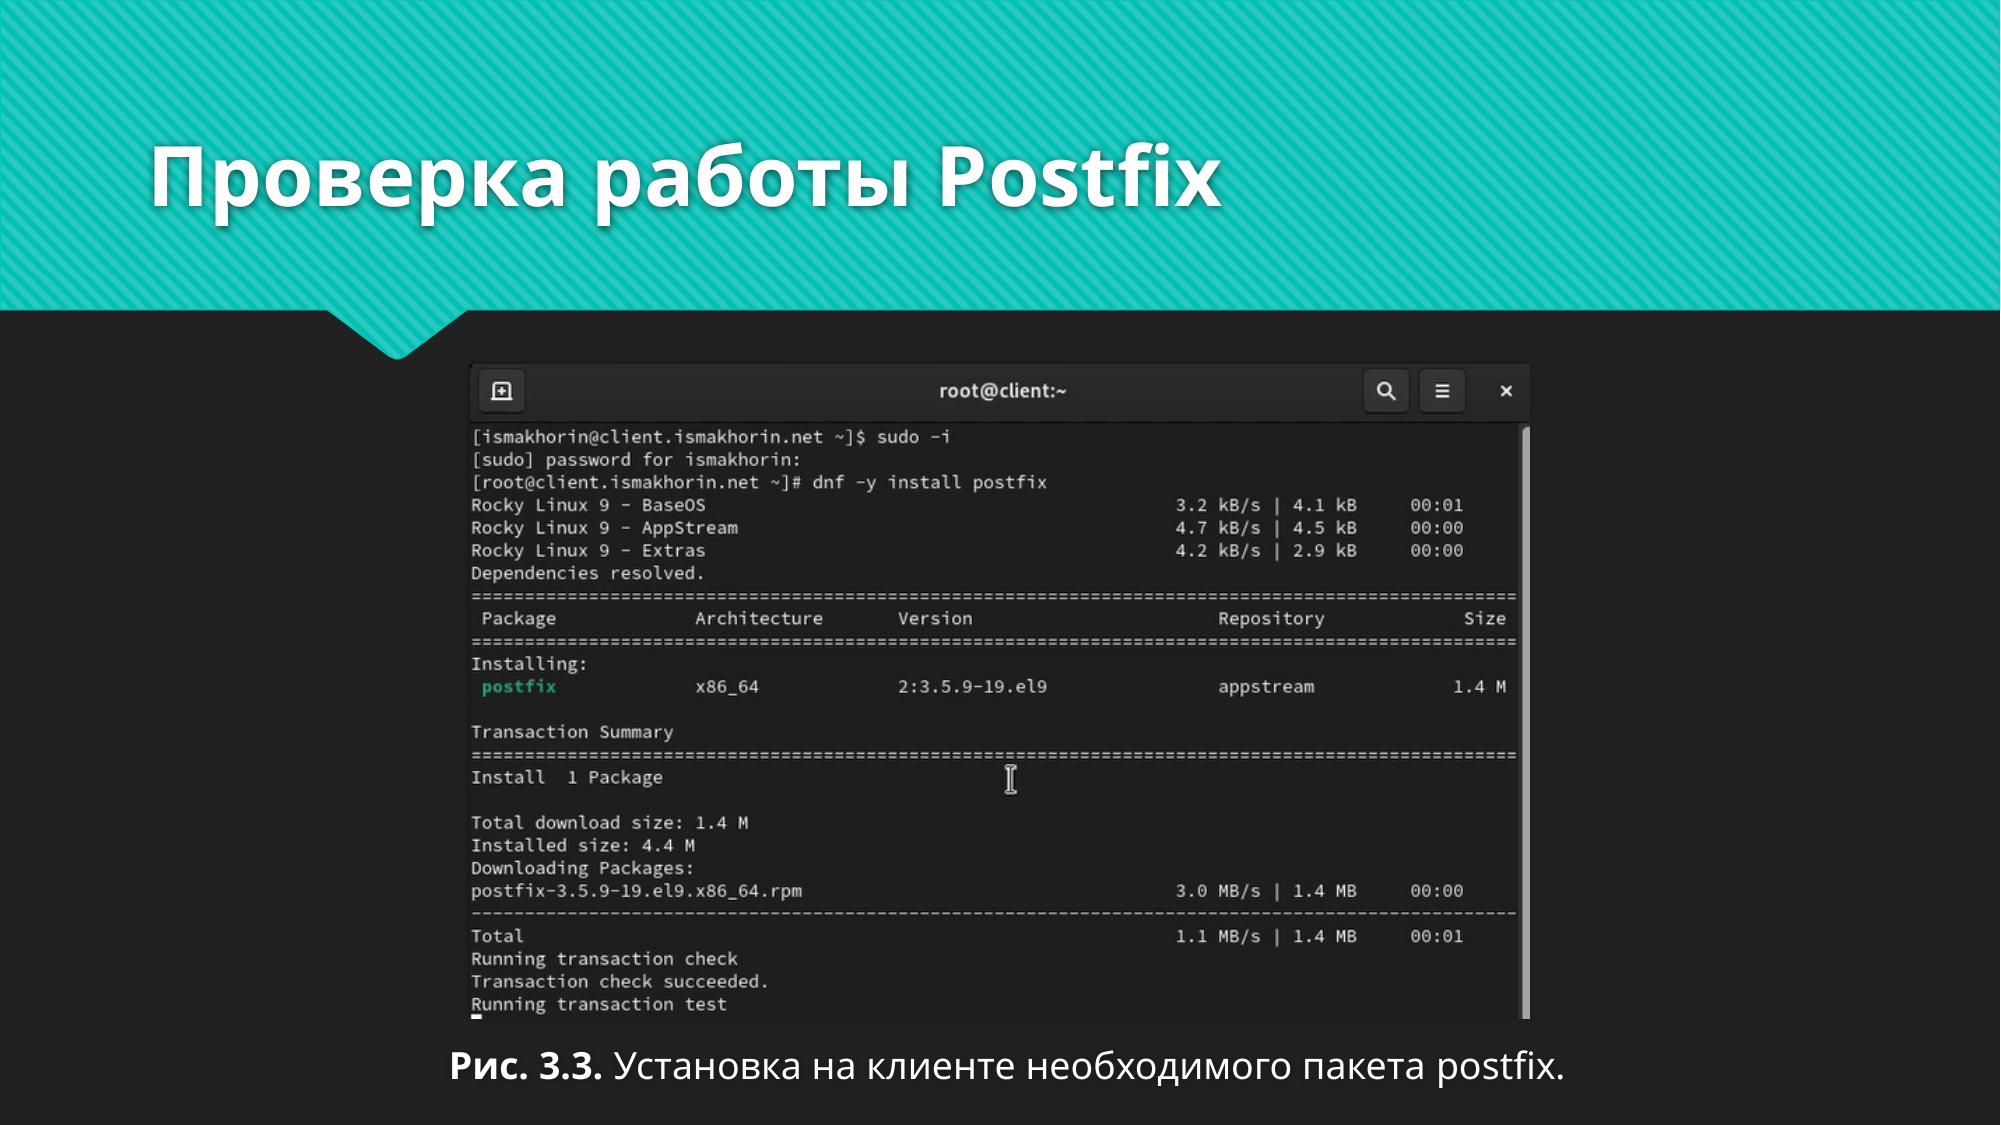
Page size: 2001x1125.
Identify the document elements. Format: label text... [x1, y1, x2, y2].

text_box Рис. 3.3. Установка на клиенте необходимого пакета postfix. [0, 1018, 2000, 1111]
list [470, 364, 1530, 1019]
title Проверка работы Postfix [132, 71, 1868, 231]
